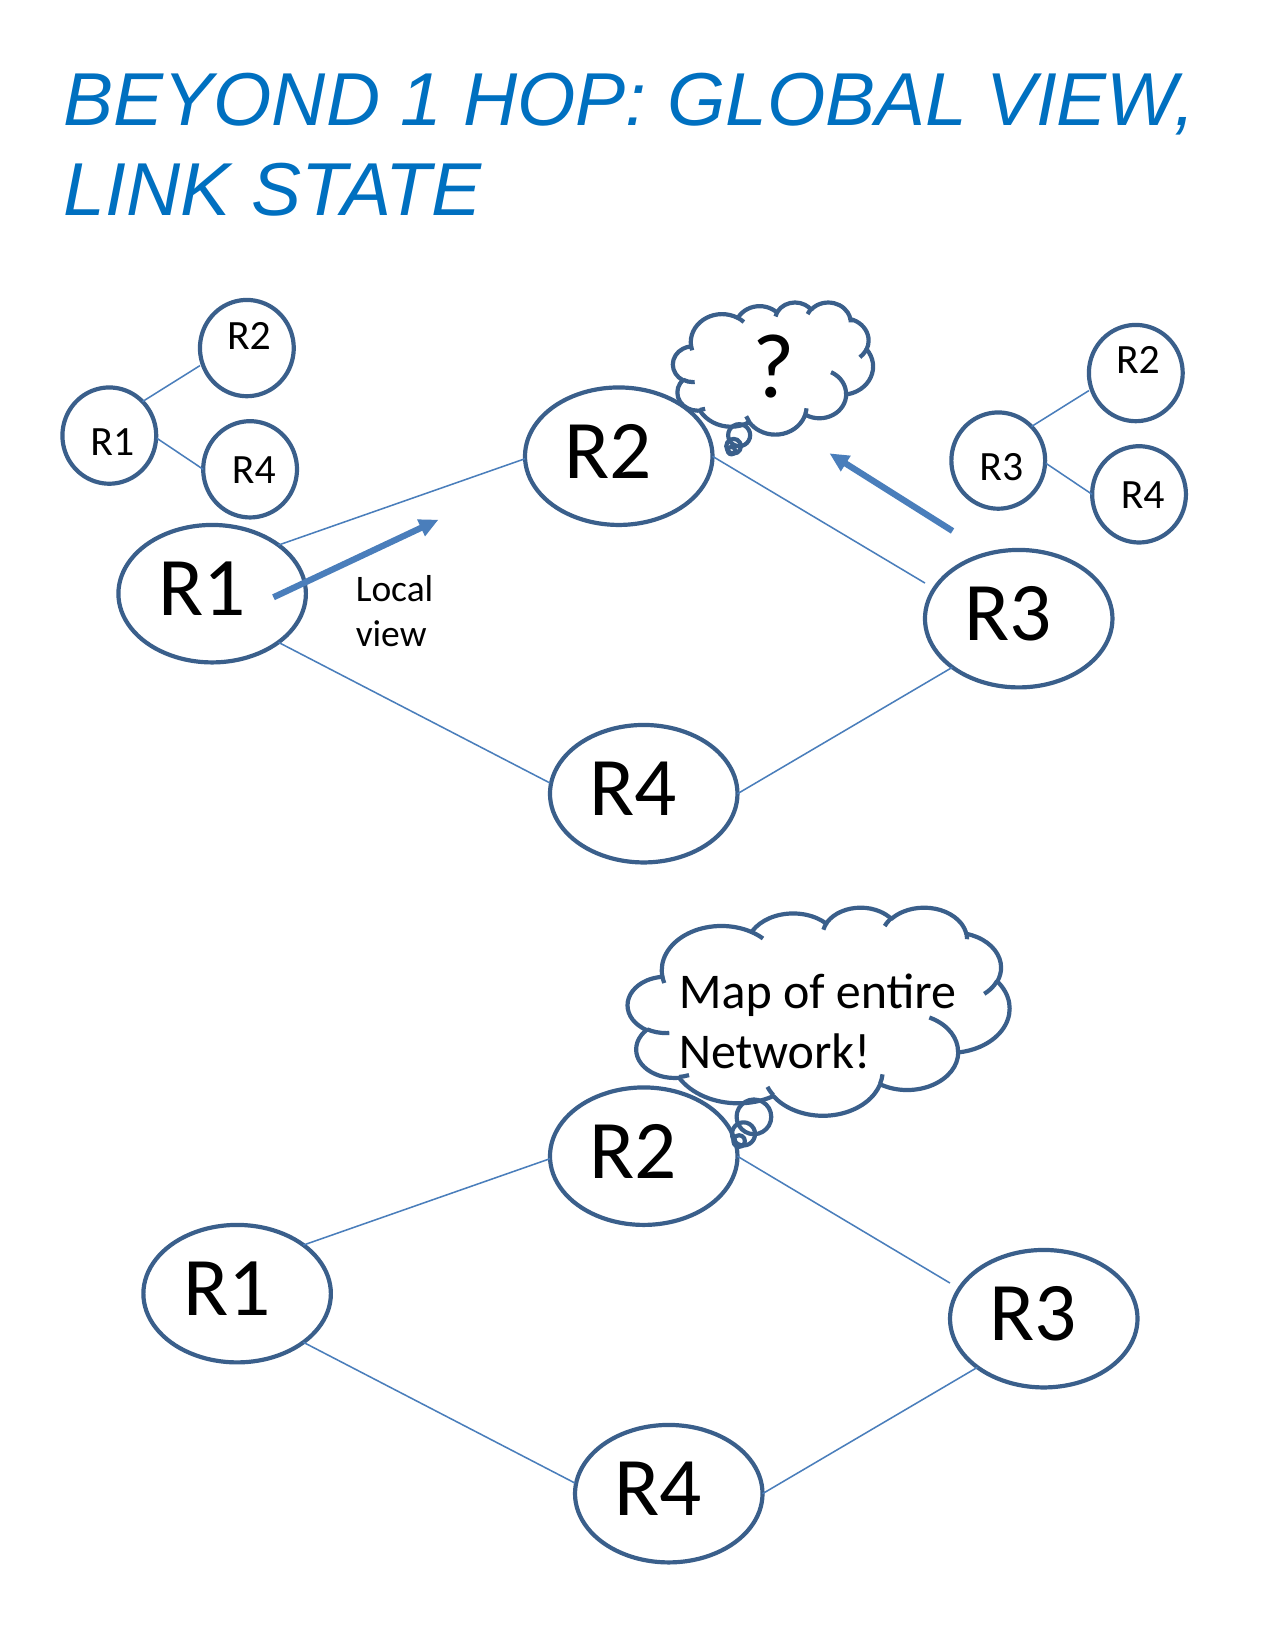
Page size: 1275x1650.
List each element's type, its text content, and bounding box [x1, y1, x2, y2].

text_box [762, 1367, 978, 1494]
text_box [156, 438, 204, 470]
text_box R1 [241, 525, 268, 535]
text_box [1086, 337, 1182, 424]
text_box R1 [318, 1254, 331, 1276]
text_box [670, 312, 803, 454]
text_box R4 [599, 1425, 640, 1444]
text_box Local view [340, 556, 461, 640]
text_box [202, 419, 298, 520]
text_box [737, 1155, 951, 1284]
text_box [1045, 463, 1093, 495]
text_box R4 [574, 725, 615, 744]
text_box [547, 722, 739, 865]
text_box R3 [974, 1250, 1015, 1269]
text_box [811, 300, 876, 421]
text_box R1 [143, 525, 183, 543]
text_box R1 [311, 1312, 331, 1340]
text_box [273, 519, 439, 598]
text_box R2 [549, 387, 592, 406]
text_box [712, 455, 926, 584]
text_box R2 [692, 486, 707, 503]
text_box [1031, 390, 1090, 427]
text_box R4 [672, 725, 732, 764]
text_box R2 [670, 1087, 694, 1095]
text_box R3 [964, 430, 1046, 496]
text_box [278, 458, 526, 546]
text_box [625, 953, 664, 1080]
text_box R2 [696, 413, 713, 439]
text_box R4 [1175, 459, 1188, 484]
text_box [522, 385, 715, 528]
text_box R2 [212, 300, 294, 365]
text_box [572, 1422, 764, 1565]
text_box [829, 453, 953, 532]
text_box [142, 365, 201, 402]
text_box R4 [286, 434, 299, 457]
text_box Map of entire Network! [664, 950, 972, 1086]
text_box R3 [1118, 1336, 1138, 1365]
text_box ? [737, 298, 811, 424]
text_box R1 [286, 612, 306, 640]
text_box [947, 1247, 1140, 1390]
text_box R3 [1093, 635, 1113, 665]
text_box R2 [703, 1099, 737, 1126]
text_box [922, 547, 1115, 690]
text_box [950, 410, 1033, 511]
text_box R4 [1179, 505, 1188, 525]
title BEYOND 1 HOP: GLOBAL VIEW, LINK STATE [63, 50, 1212, 233]
text_box [665, 905, 1012, 1052]
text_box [303, 1342, 576, 1484]
text_box [547, 1085, 740, 1228]
text_box R2 [717, 1186, 732, 1203]
text_box R3 [1043, 549, 1113, 602]
text_box R4 [698, 1425, 757, 1464]
text_box R2 [645, 387, 675, 398]
text_box R3 [1072, 1250, 1138, 1302]
text_box R4 [743, 1510, 763, 1540]
text_box R1 [168, 1224, 213, 1243]
text_box [197, 312, 293, 399]
text_box R2 [574, 1087, 617, 1106]
text_box [141, 1222, 333, 1365]
text_box [116, 522, 307, 665]
text_box R4 [718, 810, 738, 840]
text_box [60, 385, 145, 486]
text_box R2 [1101, 324, 1183, 390]
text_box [737, 667, 953, 794]
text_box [303, 1158, 551, 1246]
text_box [278, 642, 551, 784]
text_box [1090, 444, 1189, 545]
text_box R3 [949, 549, 995, 569]
text_box R1 [75, 405, 157, 471]
text_box R1 [261, 1224, 298, 1238]
text_box [683, 1086, 936, 1149]
